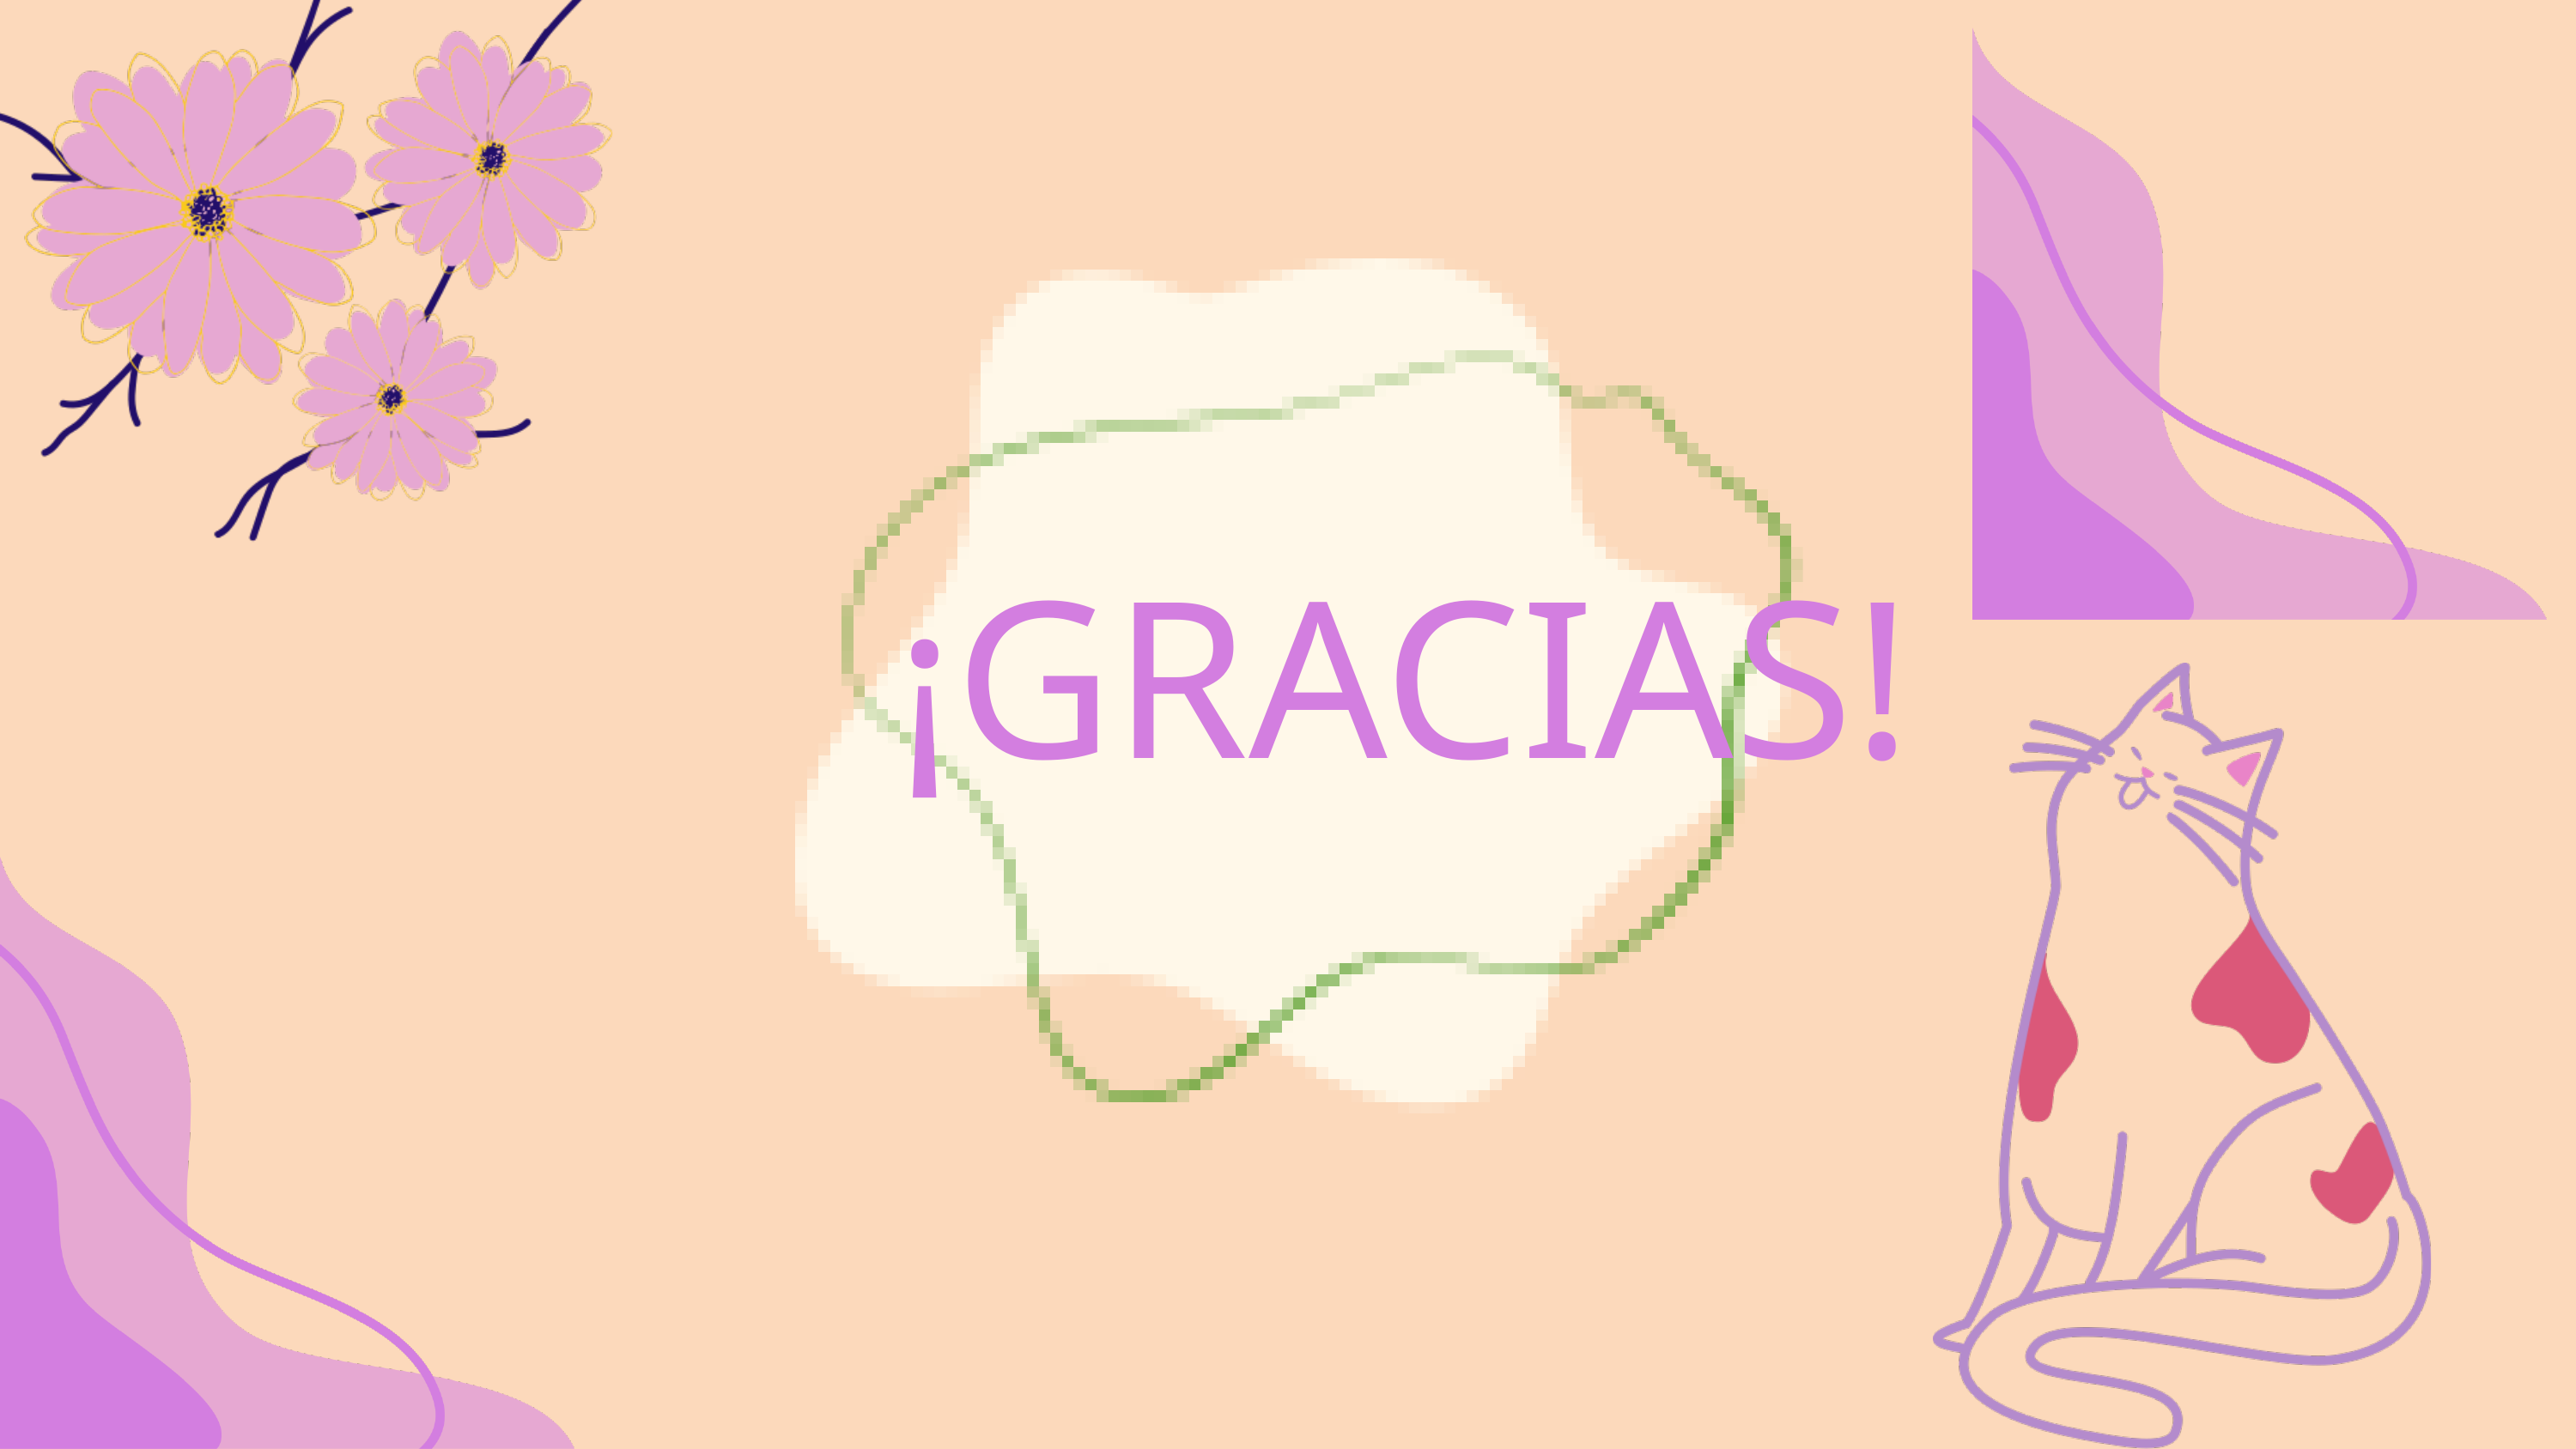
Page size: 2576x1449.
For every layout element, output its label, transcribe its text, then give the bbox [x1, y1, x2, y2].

text_box [773, 258, 1803, 1125]
text_box [1972, 0, 2576, 620]
text_box [0, 0, 613, 543]
text_box [0, 828, 604, 1449]
text_box ¡GRACIAS! [896, 623, 2494, 803]
text_box [1933, 663, 2432, 1449]
